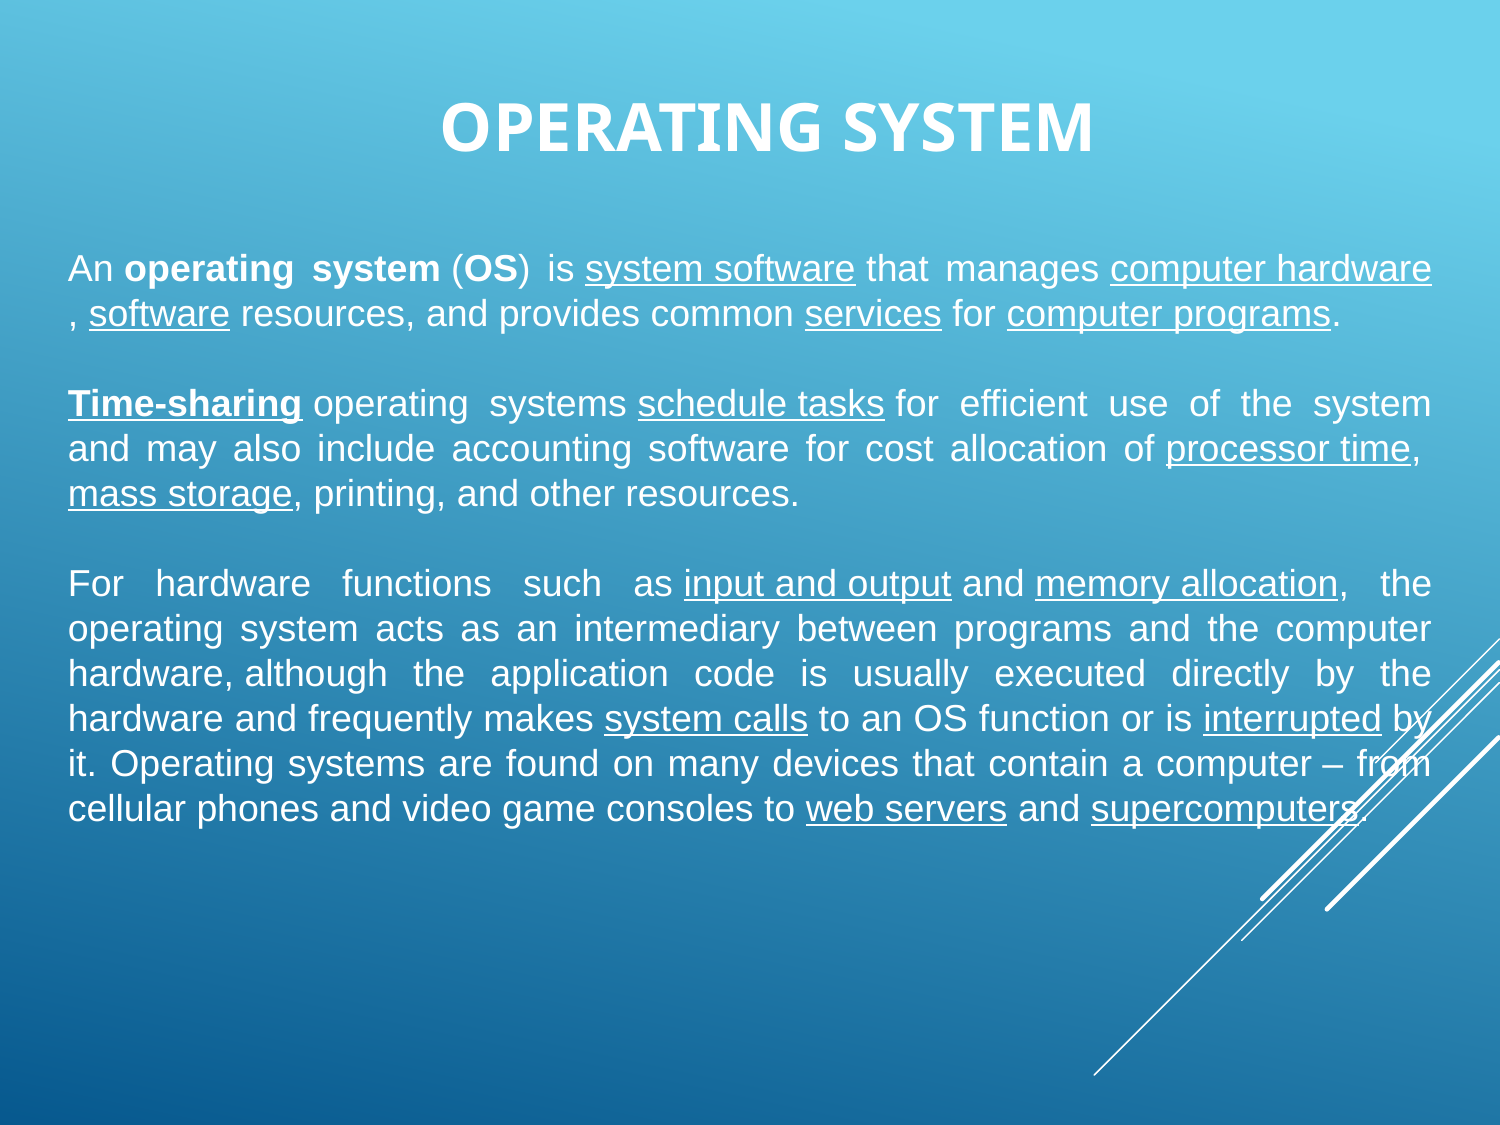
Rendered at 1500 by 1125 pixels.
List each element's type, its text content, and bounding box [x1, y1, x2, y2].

title Operating system [424, 0, 1500, 250]
text_box An operating system (OS) is system software that manages computer hardware, software resources, and provides common services for computer programs. Time-sharing operating systems schedule tasks for efficient use of the system and may also include accounting software for cost allocation of processor time, mass storage, printing, and other resources. For hardware functions such as input and output and memory allocation, the operating system acts as an intermediary between programs and the computer hardware, although the application code is usually executed directly by the hardware and frequently makes system calls to an OS function or is interrupted by it. Operating systems are found on many devices that contain a computer – from cellular phones and video game consoles to web servers and supercomputers. [53, 236, 1447, 837]
